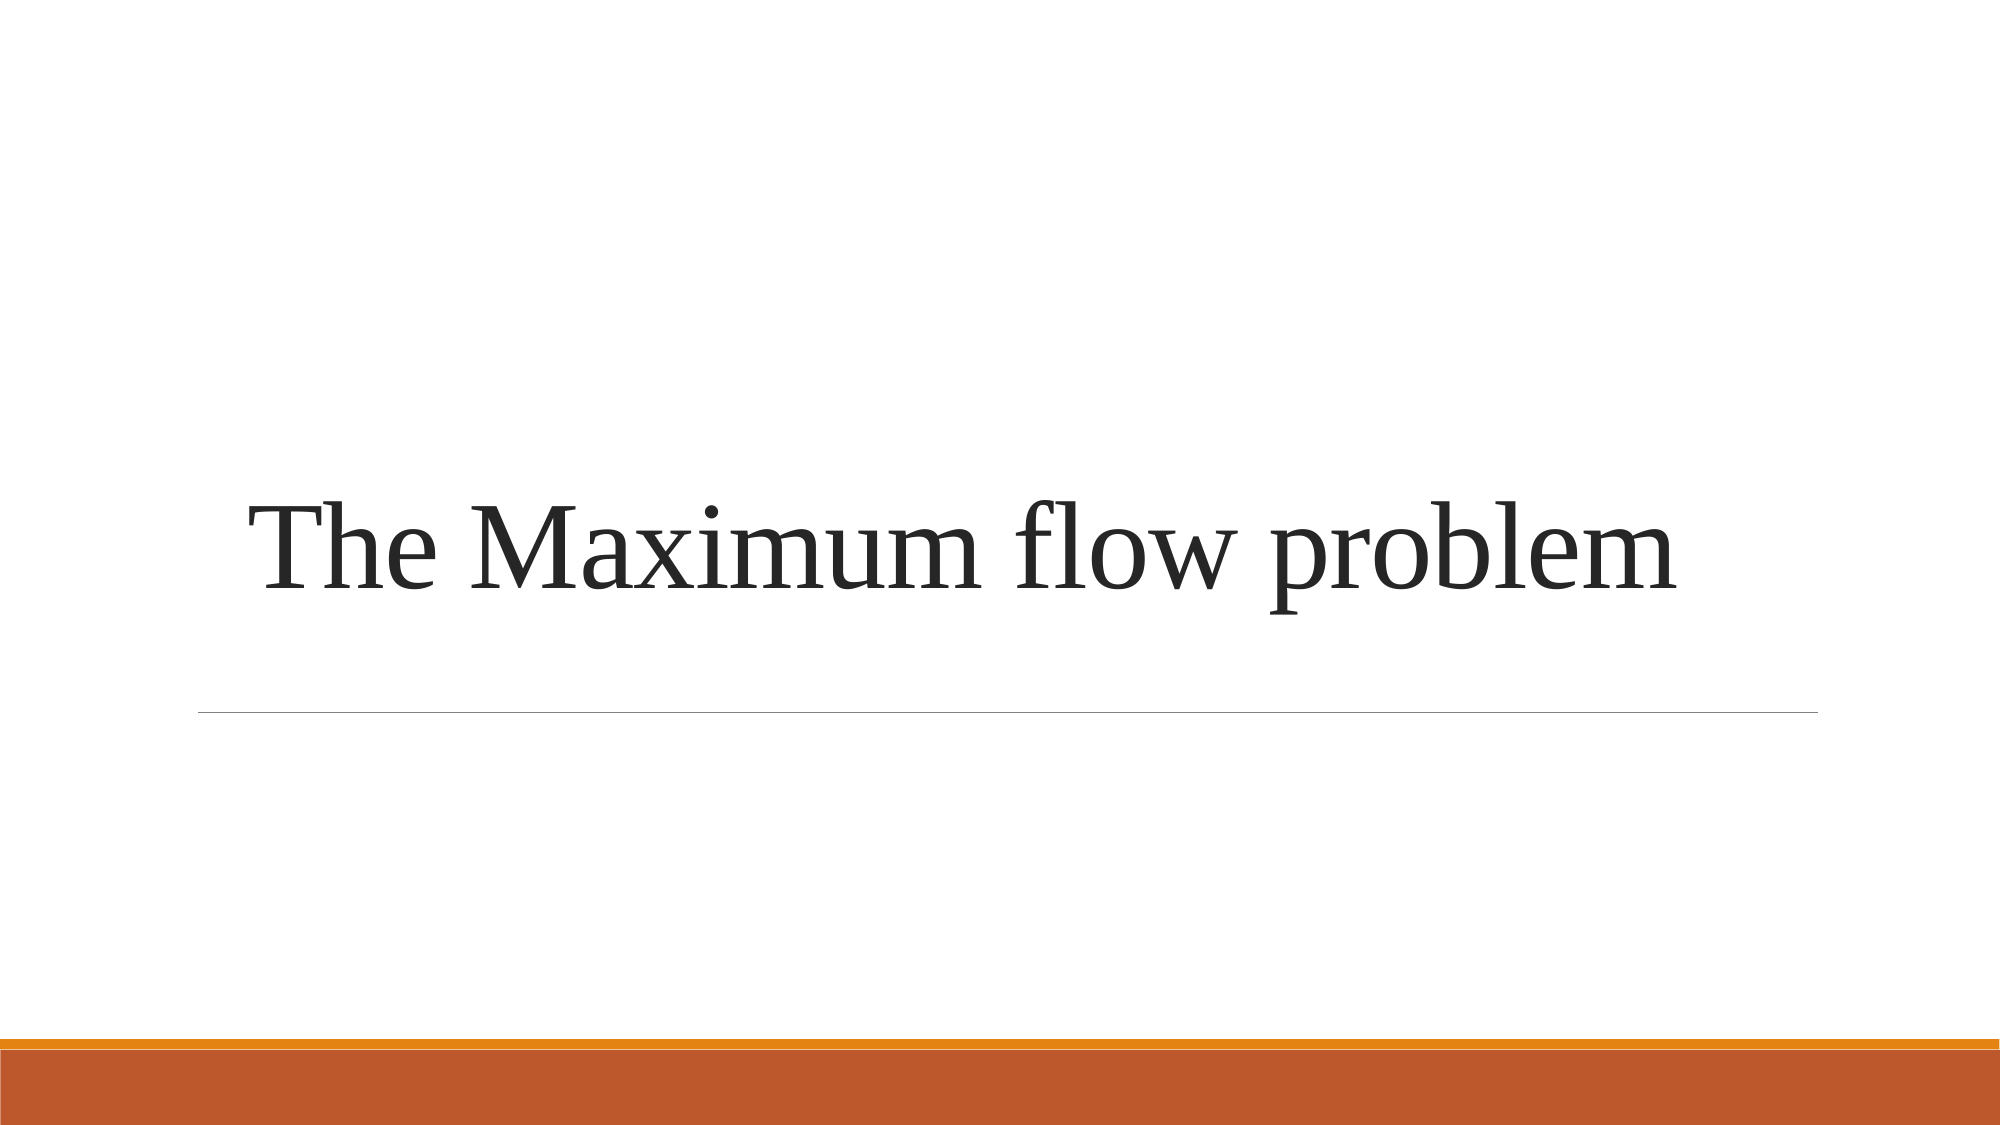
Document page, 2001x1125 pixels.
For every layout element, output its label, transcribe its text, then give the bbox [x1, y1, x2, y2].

title The Maximum flow problem [227, 289, 1773, 812]
